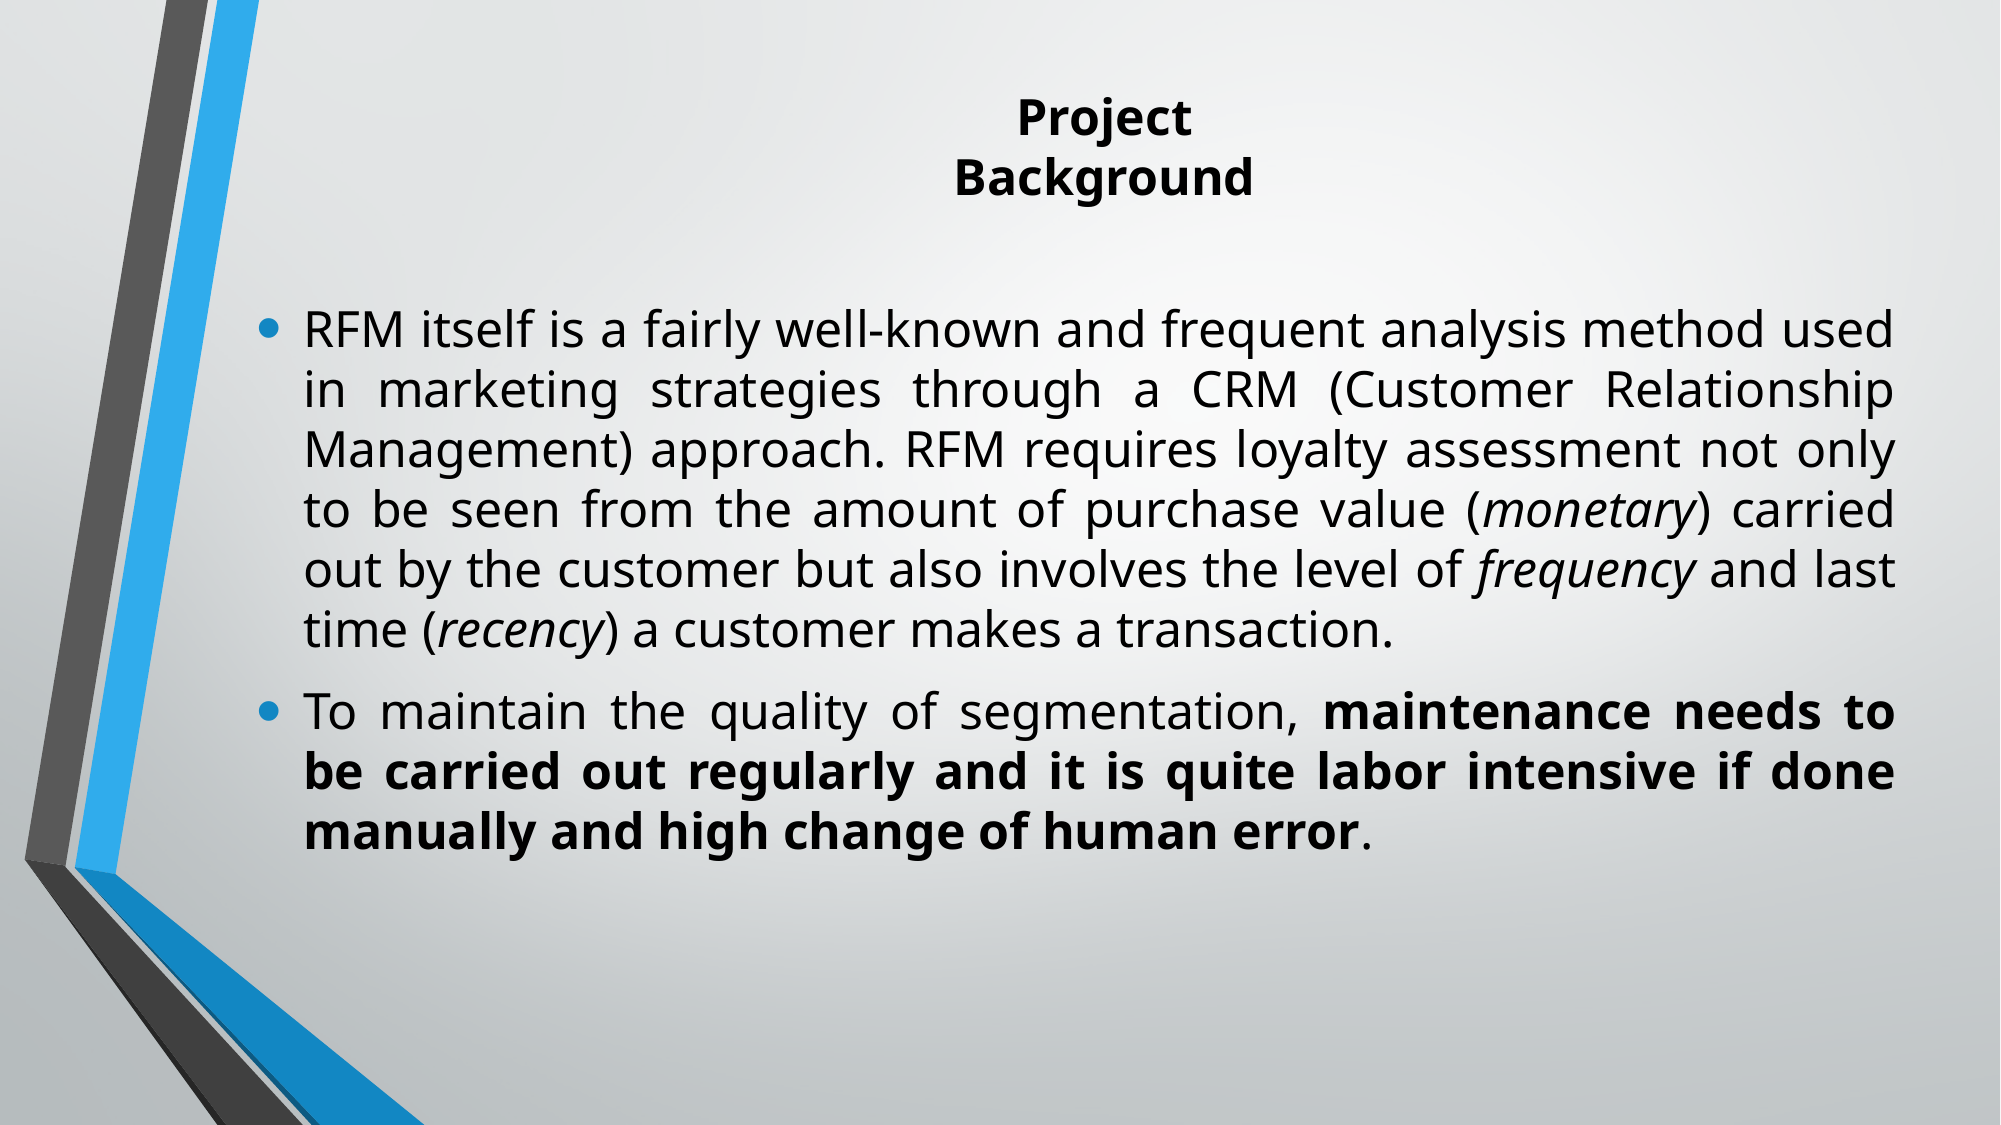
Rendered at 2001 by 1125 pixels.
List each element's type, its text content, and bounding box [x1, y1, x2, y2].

title Project Background [282, 77, 1927, 214]
list RFM itself is a fairly well-known and frequent analysis method used in marketing strategies through a CRM (Customer Relationship Management) approach. RFM requires loyalty assessment not only to be seen from the amount of purchase value (monetary) carried out by the customer but also involves the level of frequency and last time (recency) a customer makes a transaction. To maintain the quality of segmentation, maintenance needs to be carried out regularly and it is quite labor intensive if done manually and high change of human error. [241, 290, 1912, 975]
